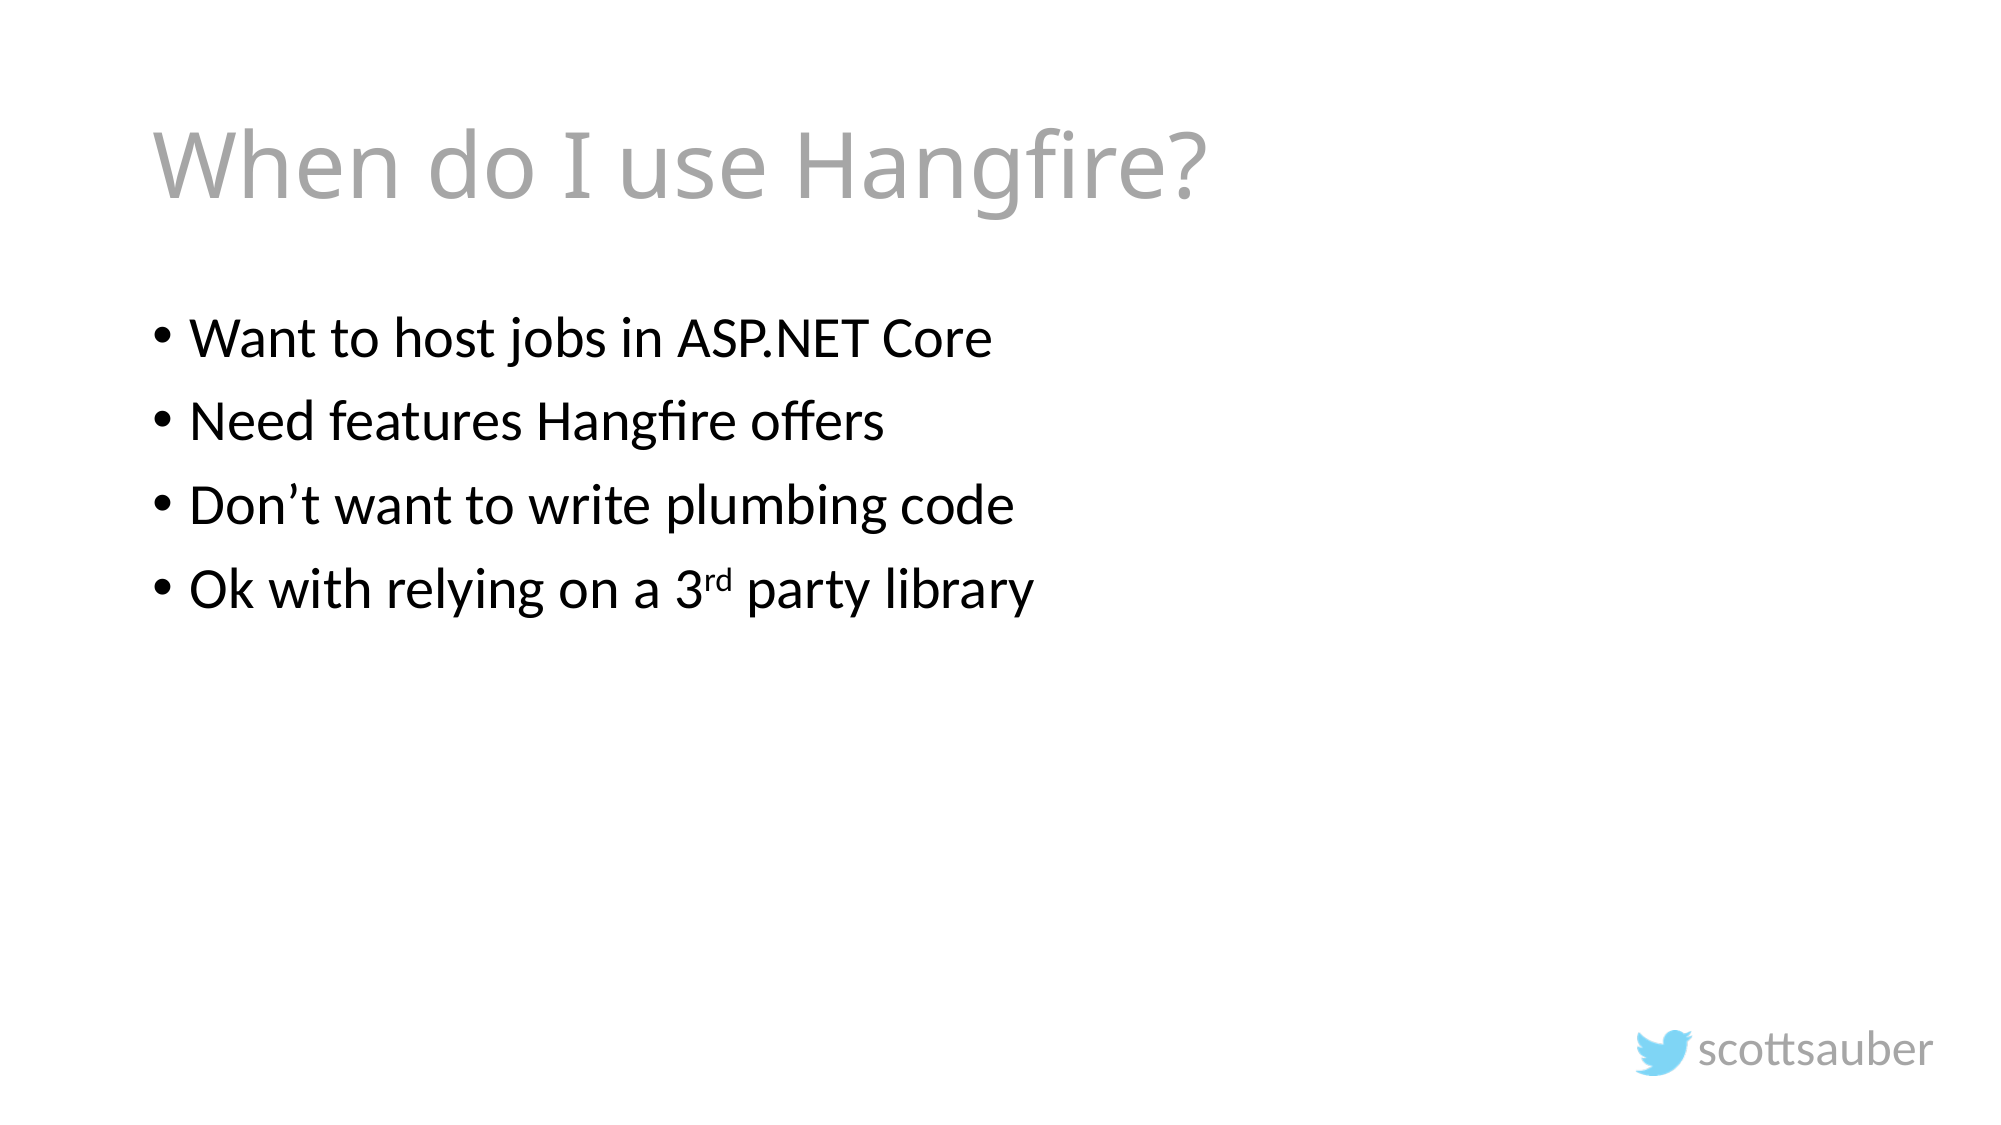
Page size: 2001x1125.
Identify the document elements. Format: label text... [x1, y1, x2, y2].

title When do I use Hangfire? [137, 59, 1863, 278]
list Want to host jobs in ASP.NET Core Need features Hangfire offers Don’t want to write plumbing code Ok with relying on a 3rd party library [137, 299, 1863, 1084]
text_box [1635, 1014, 1986, 1093]
